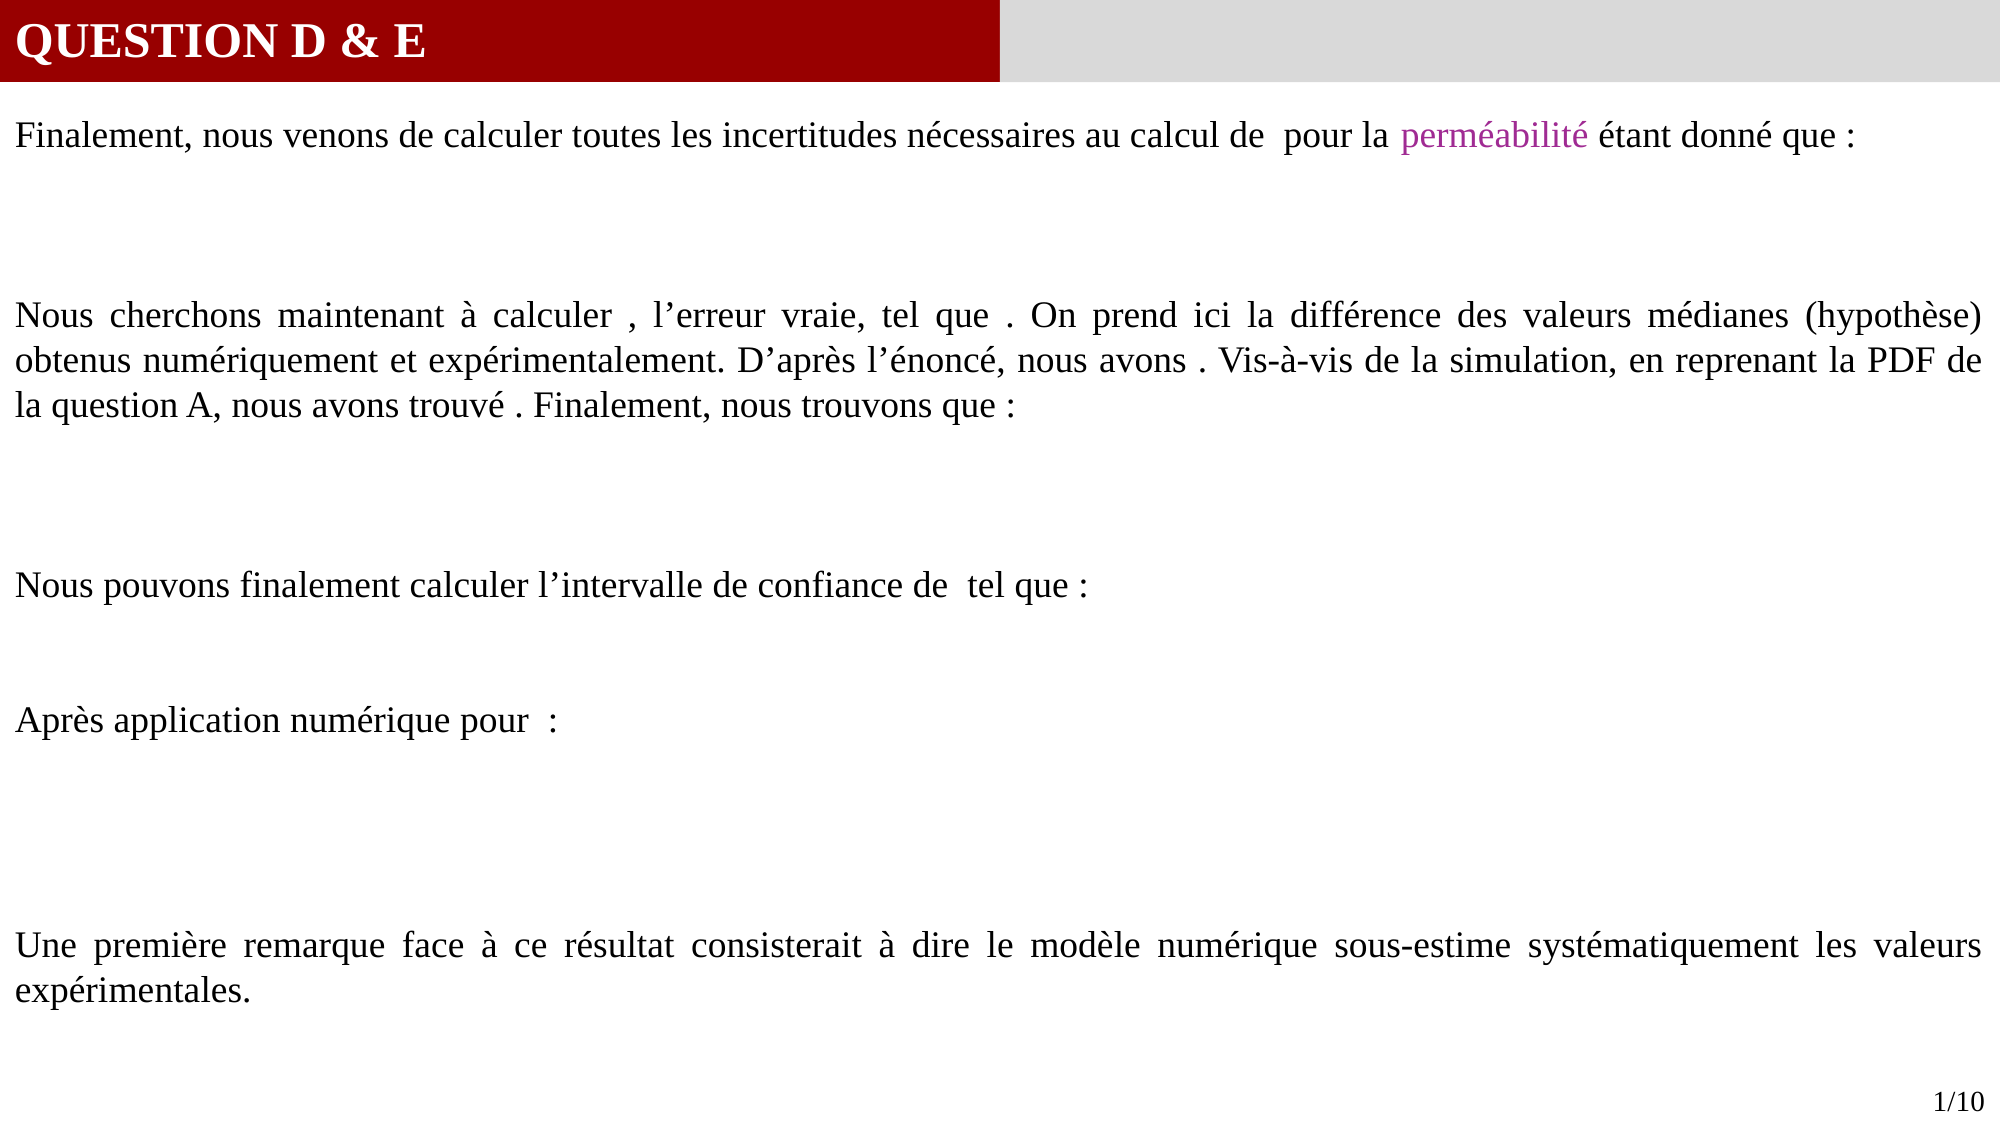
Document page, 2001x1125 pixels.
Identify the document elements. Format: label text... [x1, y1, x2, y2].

text_box [998, 0, 2000, 84]
text_box 1/10 [1819, 1074, 2000, 1125]
text_box QUESTION D & E [0, 0, 674, 75]
text_box [0, 0, 998, 83]
